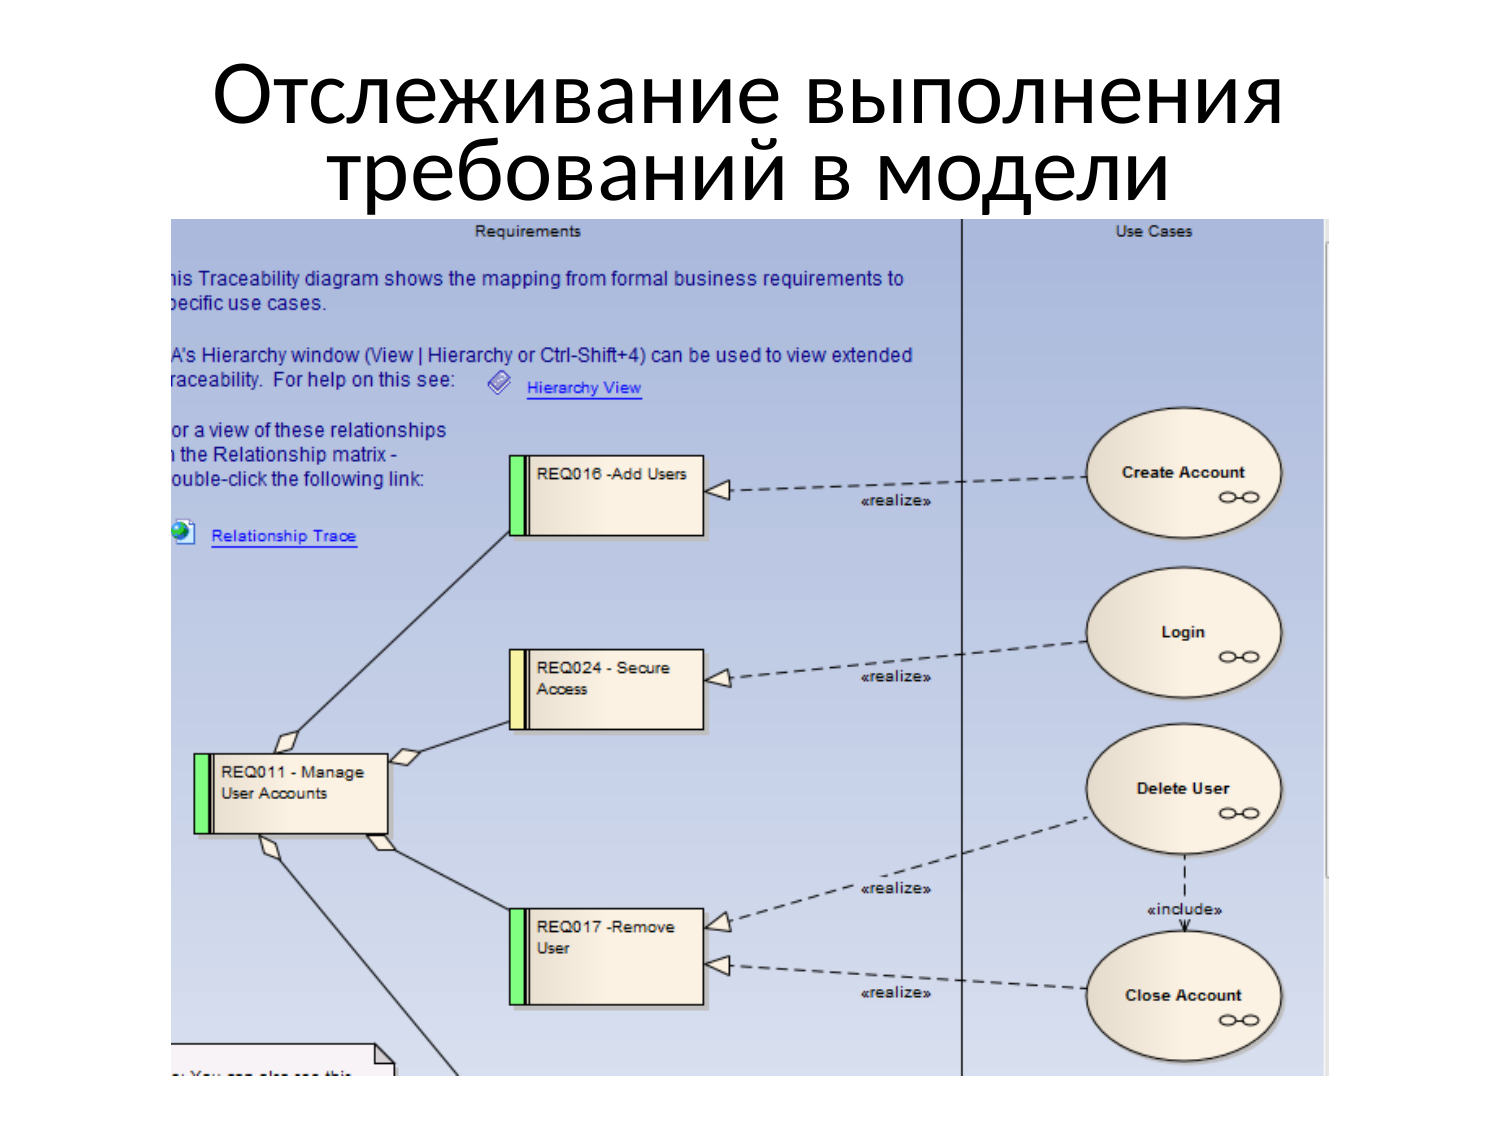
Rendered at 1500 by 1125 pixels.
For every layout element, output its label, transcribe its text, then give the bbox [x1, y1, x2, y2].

picture [170, 219, 1329, 1076]
title Отслеживание выполнения требований в модели [75, 45, 1425, 233]
